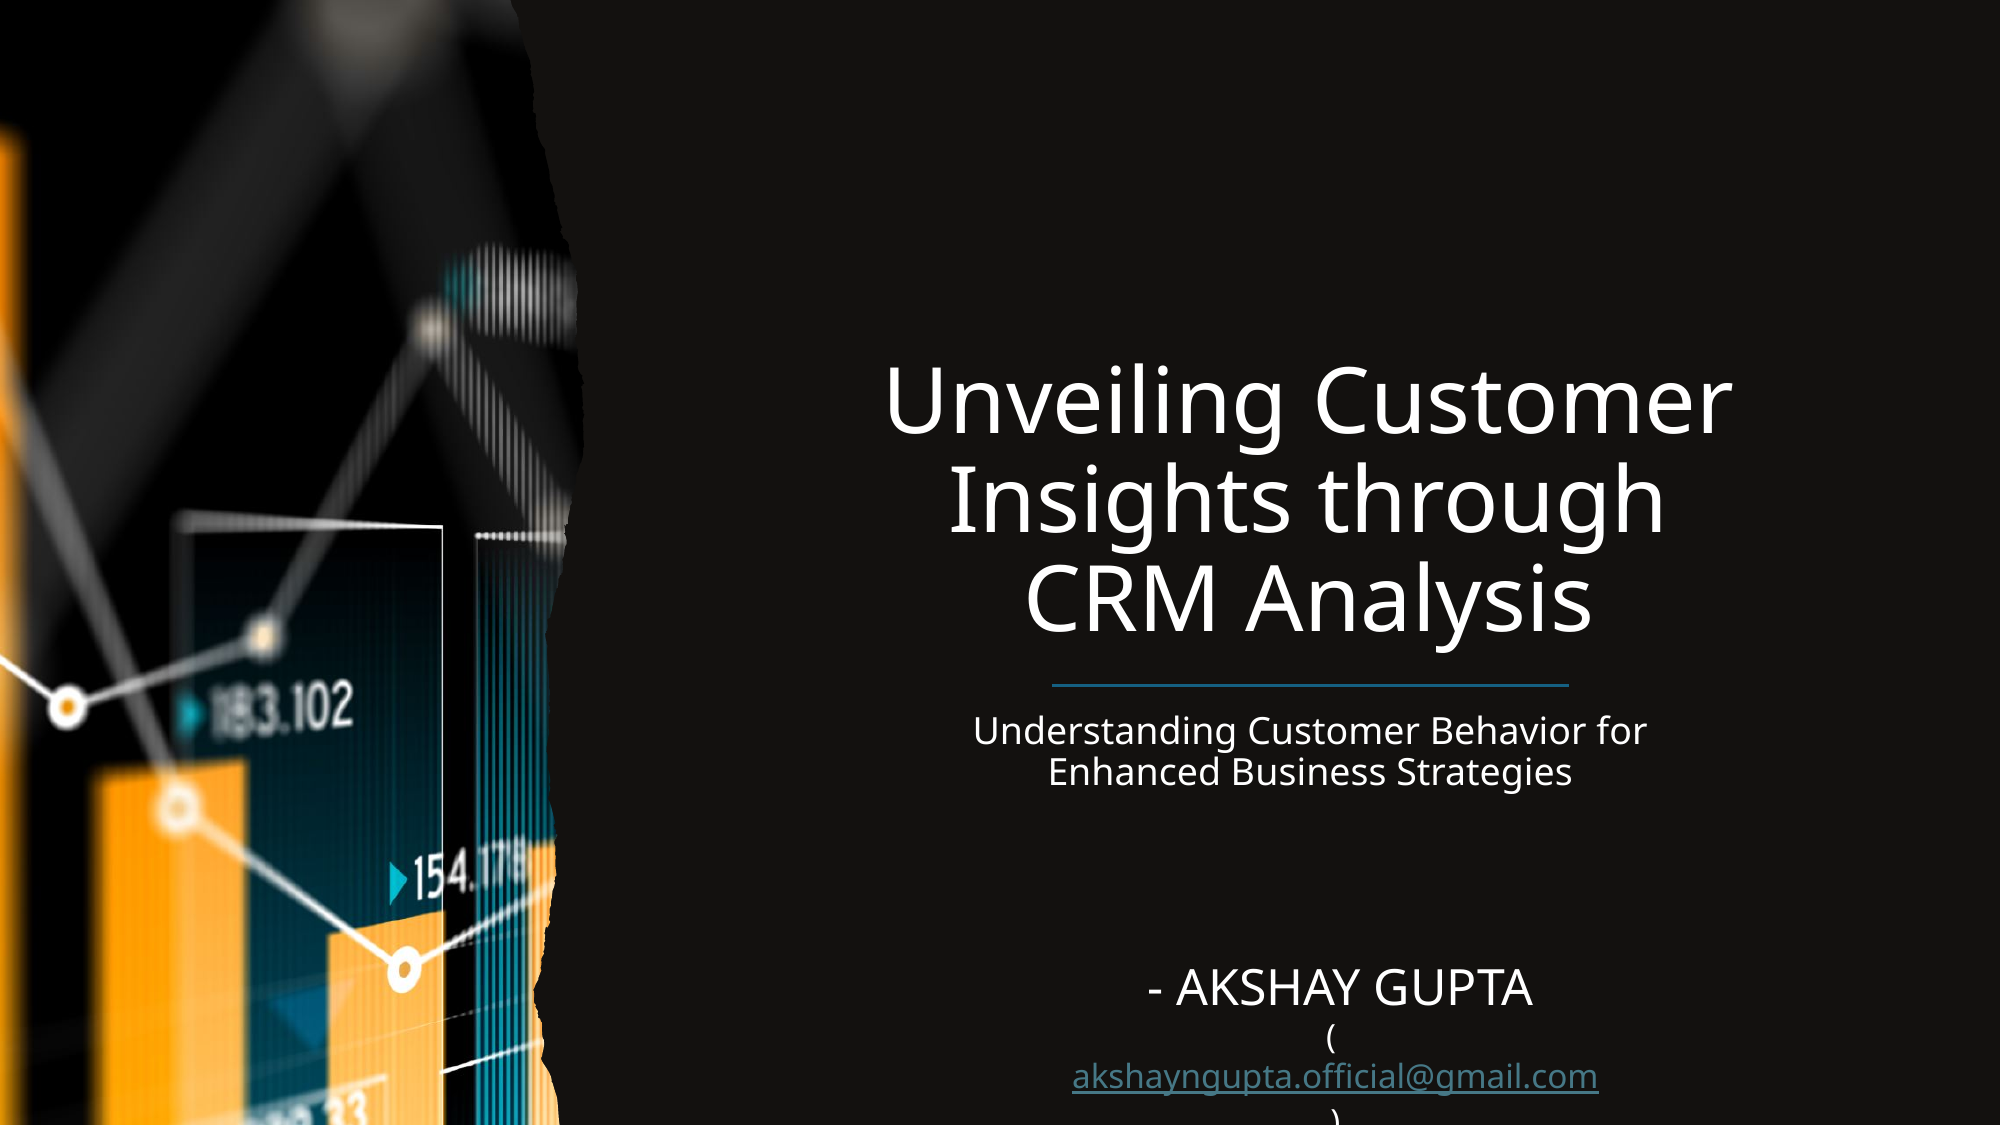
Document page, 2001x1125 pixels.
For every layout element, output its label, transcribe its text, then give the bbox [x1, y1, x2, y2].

text_box [585, 0, 2000, 1125]
text_box Unveiling Customer Insights through CRM Analysis [846, 256, 1772, 660]
text_box - AKSHAY GUPTA ( akshayngupta.official@gmail.com ) [1055, 948, 1616, 1125]
picture [0, 0, 585, 1125]
text_box Understanding Customer Behavior for Enhanced Business Strategies [926, 705, 1695, 894]
